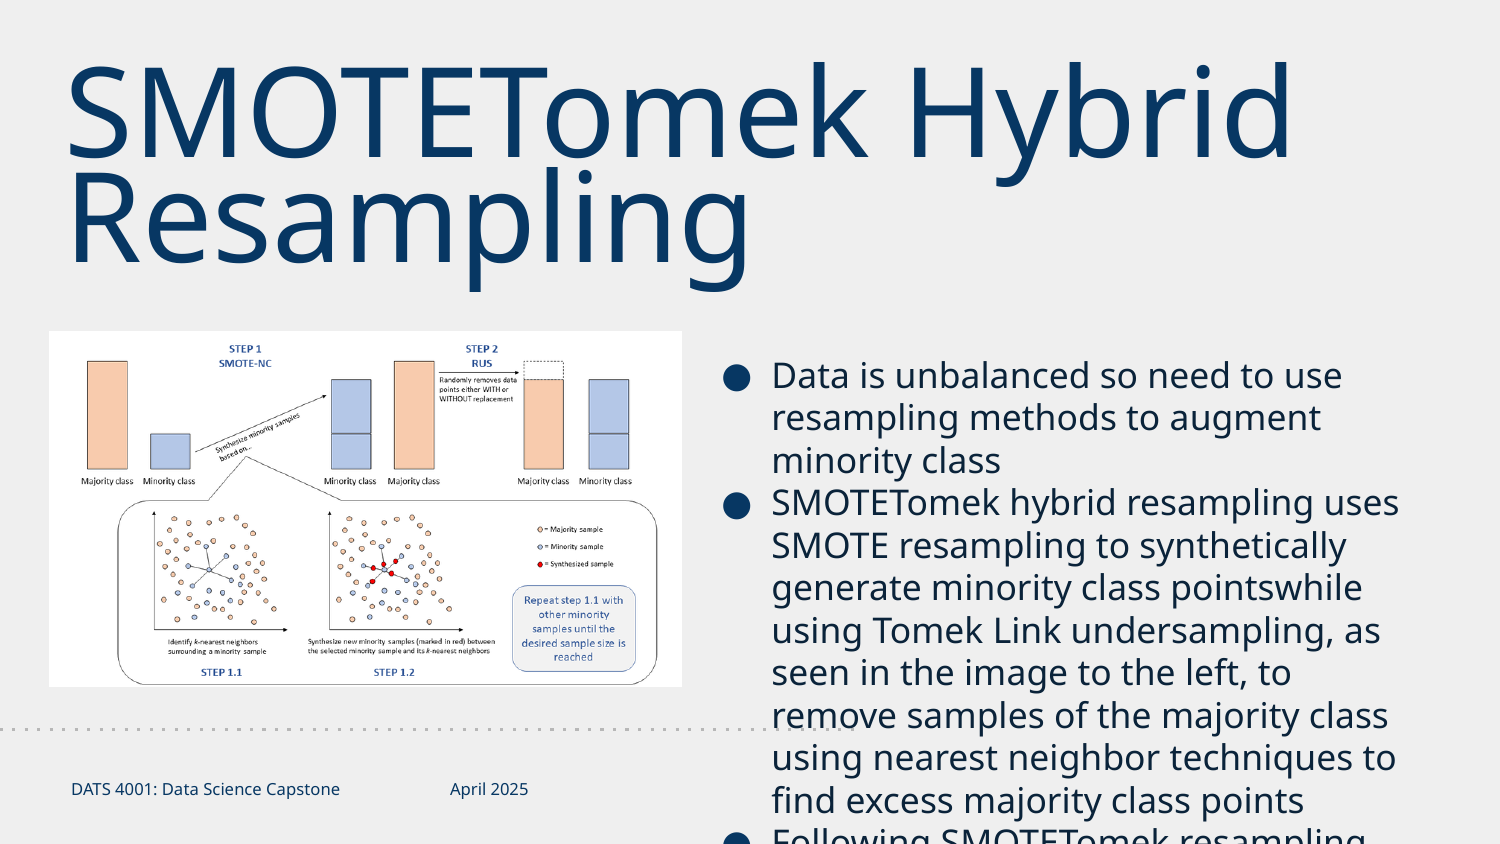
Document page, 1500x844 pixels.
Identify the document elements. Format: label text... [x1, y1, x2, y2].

list DATS 4001: Data Science Capstone [55, 763, 399, 803]
picture [49, 331, 682, 687]
list April 2025 [435, 763, 754, 803]
subtitle Data is unbalanced so need to use resampling methods to augment minority class SMOTETomek hybrid resampling uses SMOTE resampling to synthetically generate minority class pointswhile using Tomek Link undersampling, as seen in the image to the left, to remove samples of the majority class using nearest neighbor techniques to find excess majority class points Following SMOTETomek resampling, MinMaxScaler was implemented in the pipeline to scale data given data was collected in different scales [681, 337, 1432, 704]
title SMOTETomek Hybrid Resampling [49, 58, 1432, 255]
